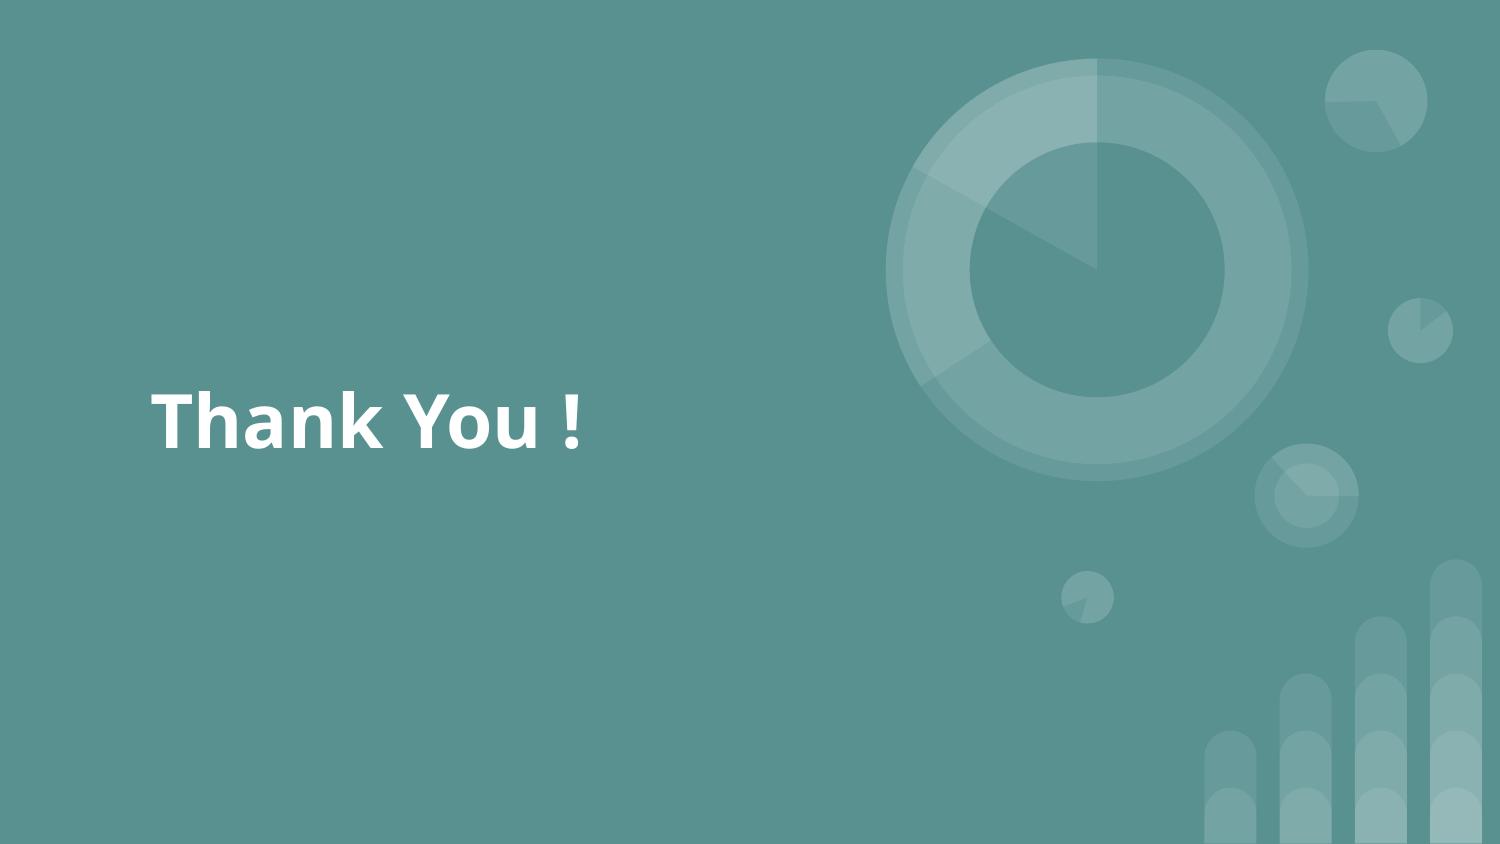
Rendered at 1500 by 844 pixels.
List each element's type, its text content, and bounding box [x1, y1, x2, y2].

title Thank You ! [135, 264, 834, 572]
